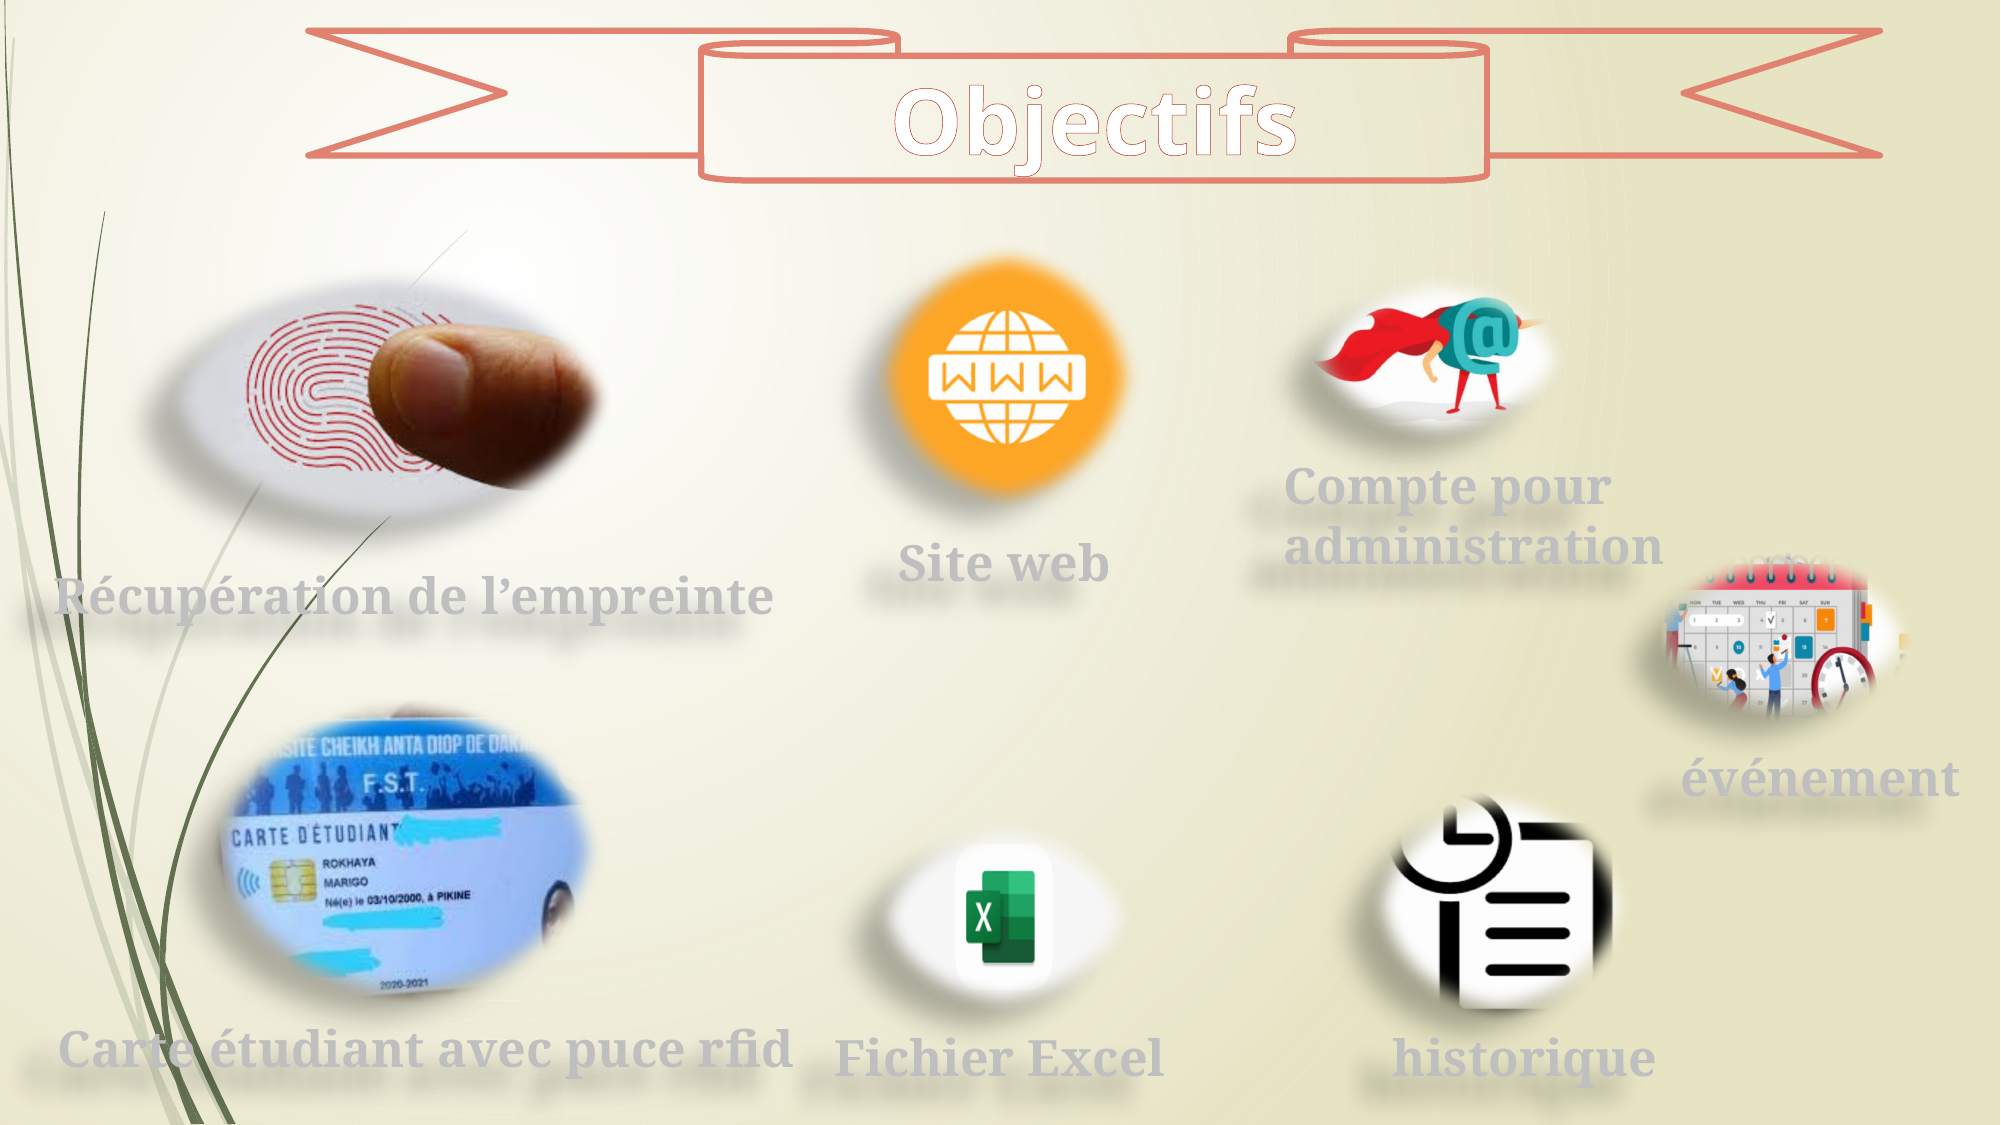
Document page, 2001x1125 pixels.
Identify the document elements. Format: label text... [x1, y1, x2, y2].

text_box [1268, 268, 1683, 584]
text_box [1647, 544, 1969, 815]
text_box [1363, 783, 1665, 1095]
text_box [61, 262, 768, 634]
text_box Objectifs [308, 30, 1881, 181]
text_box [870, 240, 1144, 601]
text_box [834, 814, 1166, 1096]
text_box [71, 692, 781, 1086]
